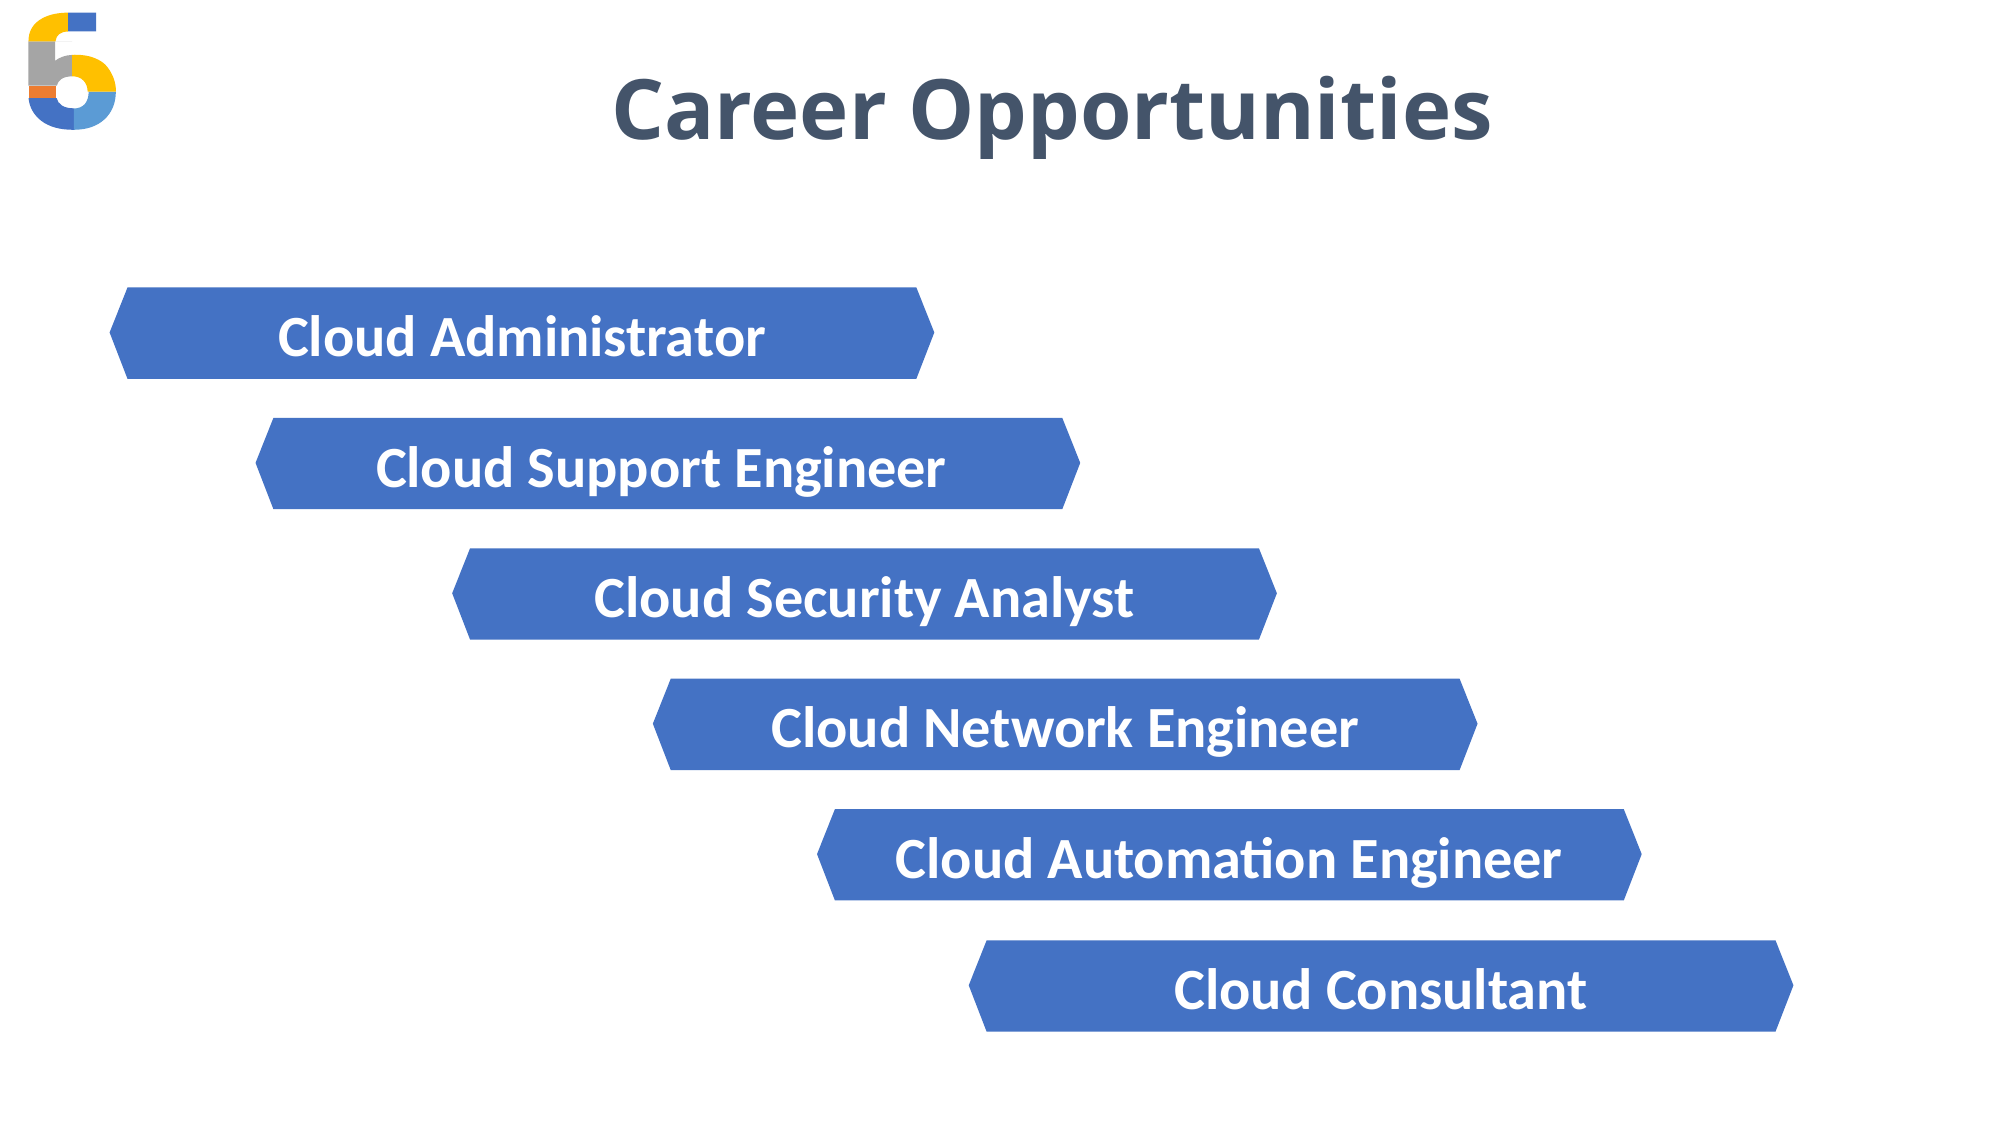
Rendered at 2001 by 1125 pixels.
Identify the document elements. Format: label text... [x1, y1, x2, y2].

text_box Cloud Support Engineer [255, 417, 1081, 510]
text_box Cloud Security Analyst [452, 548, 1277, 640]
text_box Career Opportunities [596, 48, 1509, 164]
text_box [28, 12, 116, 130]
text_box Cloud Administrator [109, 287, 935, 379]
text_box Cloud Network Engineer [652, 678, 1478, 771]
text_box Cloud Automation Engineer [817, 809, 1642, 901]
text_box Cloud Consultant [968, 940, 1794, 1032]
